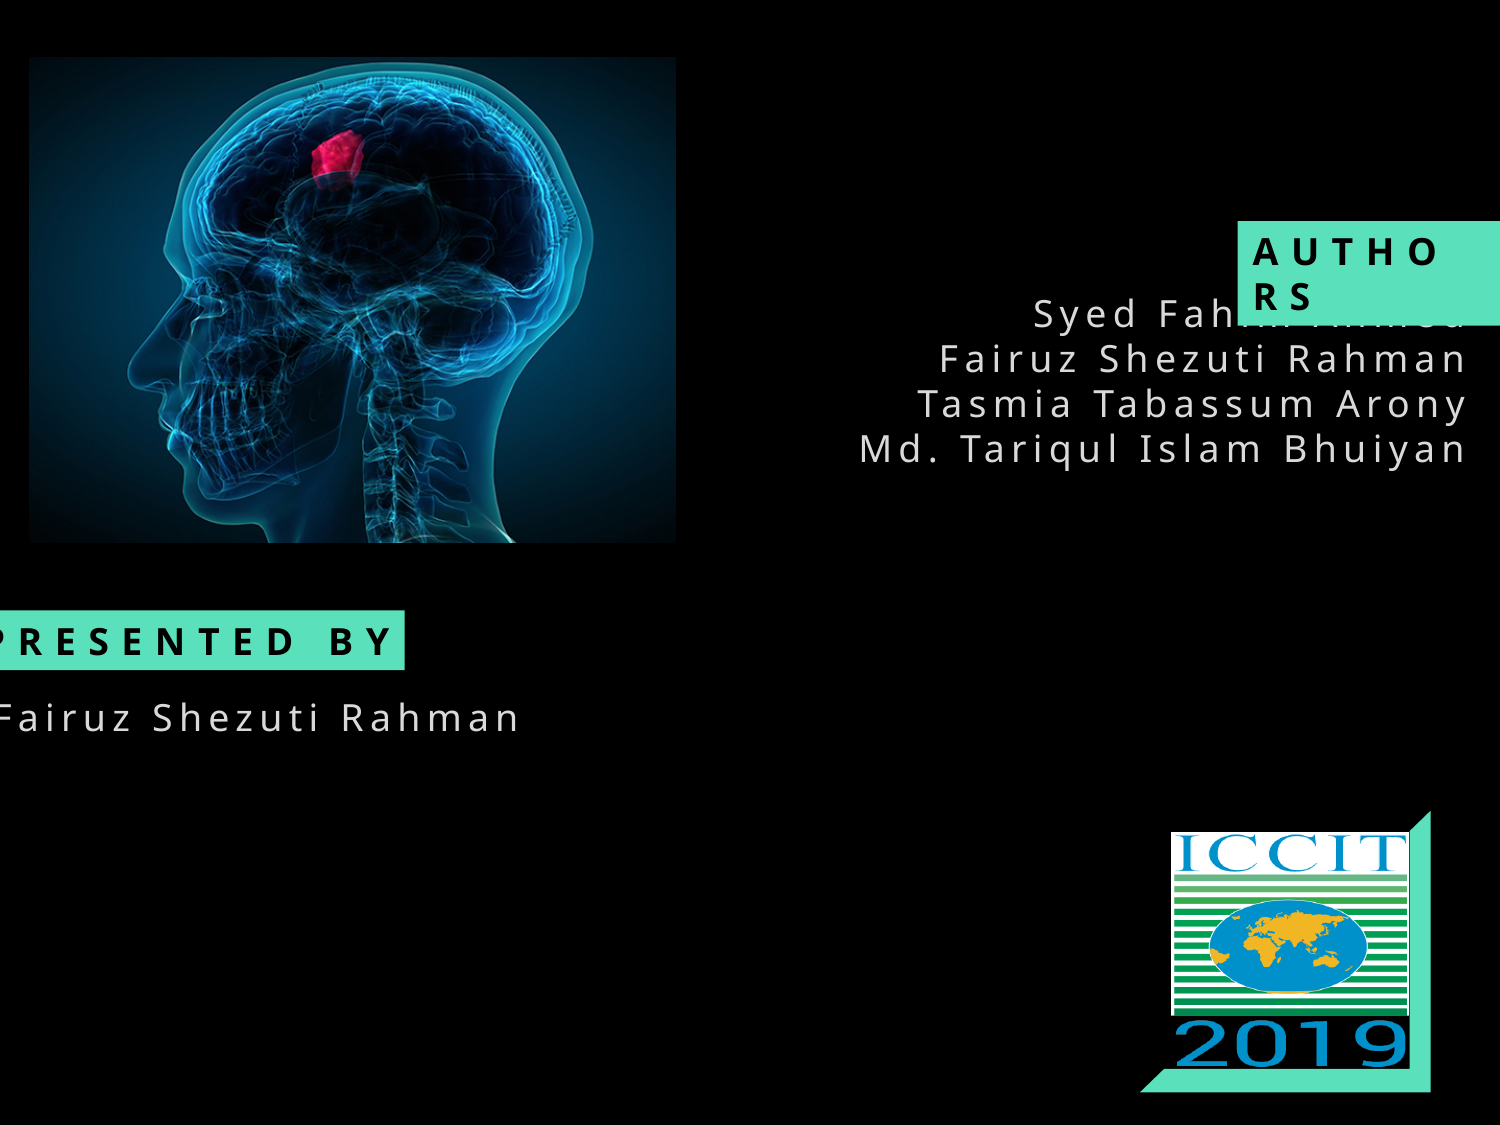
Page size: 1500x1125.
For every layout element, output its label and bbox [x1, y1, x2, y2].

picture [1171, 832, 1411, 1083]
text_box [0, 0, 1500, 1125]
